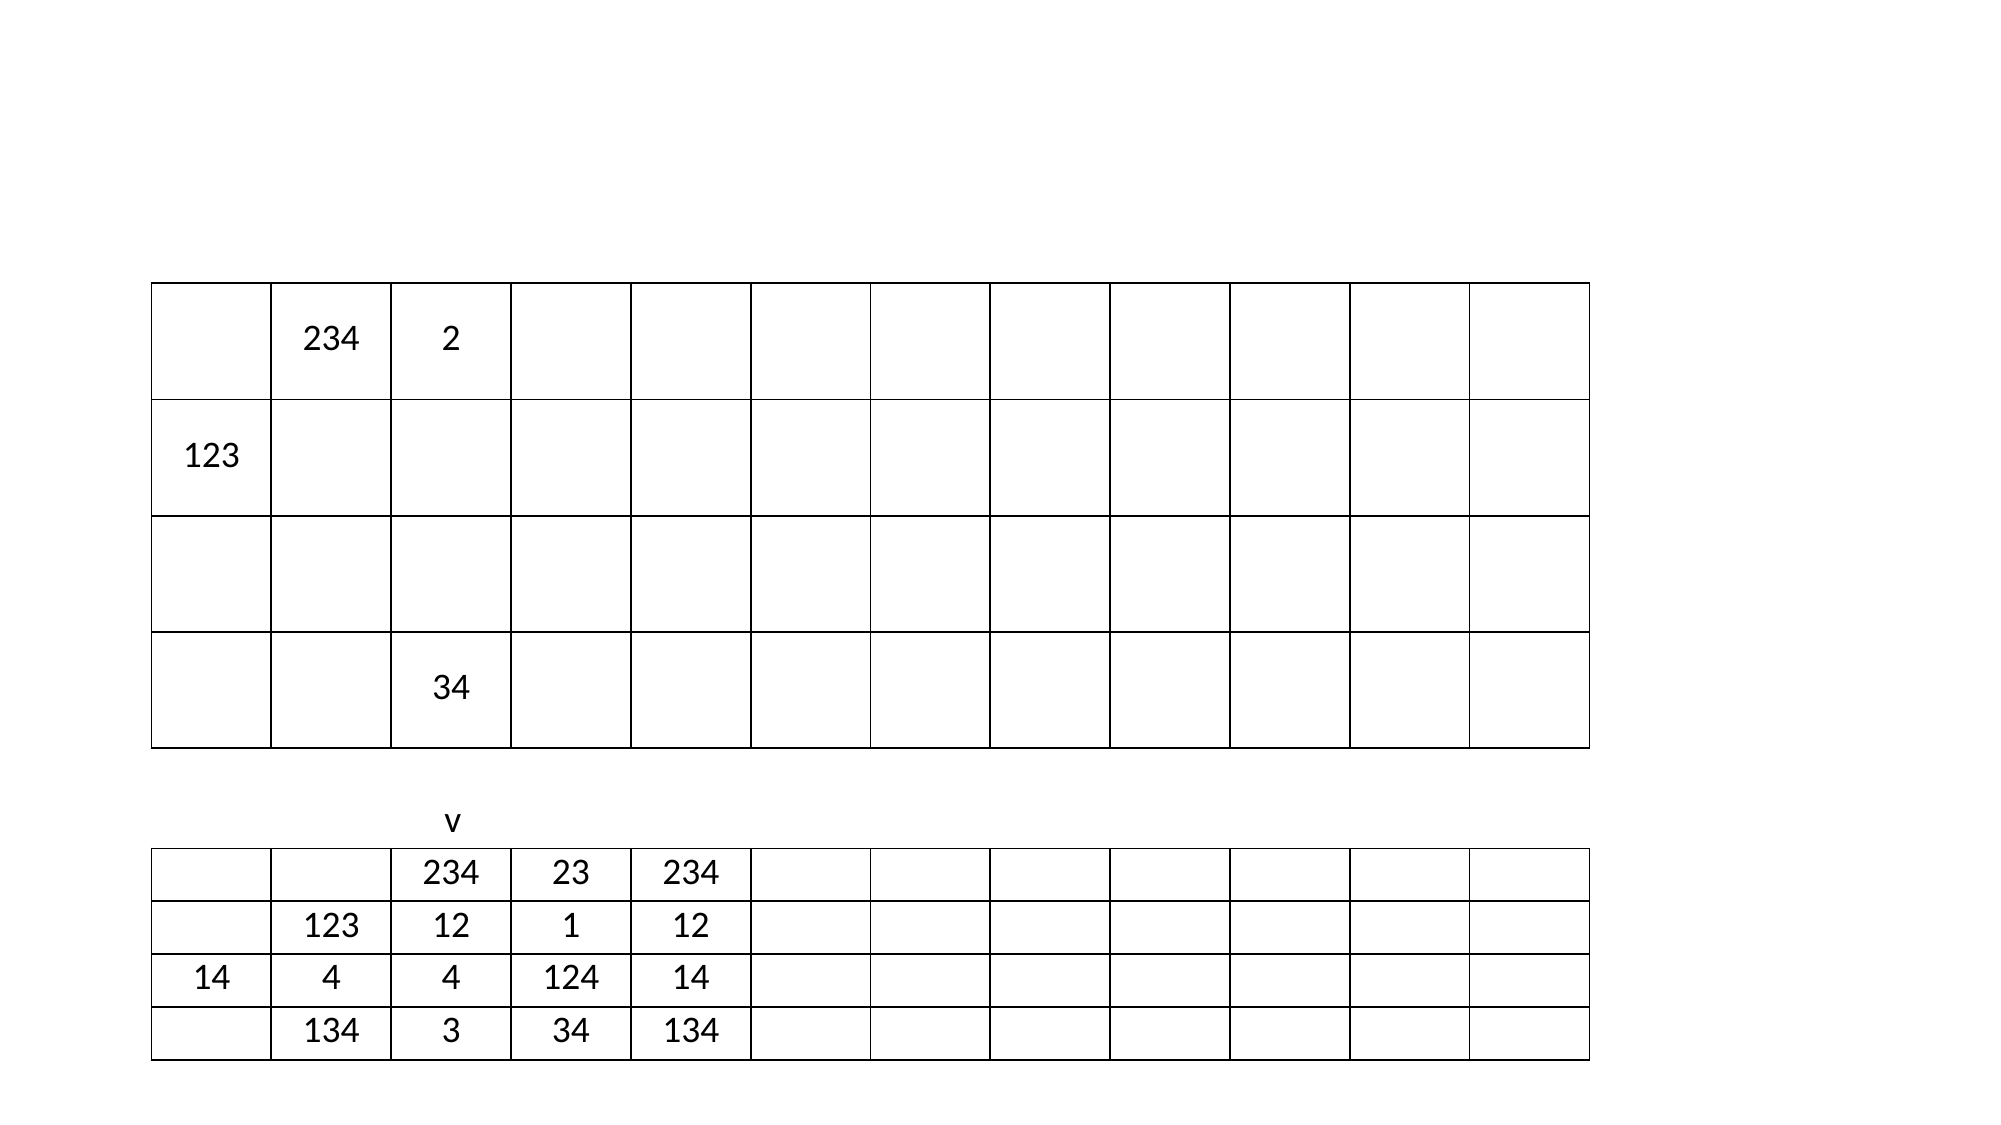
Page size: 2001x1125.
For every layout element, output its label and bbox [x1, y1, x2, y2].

table_header [1351, 284, 1469, 399]
table_header [272, 284, 390, 399]
table_cell [752, 633, 870, 747]
table_header [392, 284, 510, 399]
table_header [632, 284, 750, 399]
table_cell [152, 1008, 270, 1059]
table_header [1231, 849, 1349, 900]
table_header [1470, 284, 1589, 399]
table_cell [752, 517, 870, 631]
table_cell [871, 633, 989, 747]
table_cell [392, 633, 510, 747]
table_cell [1231, 633, 1349, 747]
table_cell [1470, 400, 1589, 515]
table_cell [272, 633, 390, 747]
table_cell [632, 517, 750, 631]
table_cell [871, 902, 989, 953]
table_cell [752, 902, 870, 953]
table_cell [512, 517, 630, 631]
table_cell [272, 1008, 390, 1059]
table_header [752, 849, 870, 900]
table_cell [752, 400, 870, 515]
table_cell [392, 1008, 510, 1059]
table_cell [1351, 955, 1469, 1006]
table_cell [632, 633, 750, 747]
table_cell [152, 633, 270, 747]
table_cell [512, 955, 630, 1006]
table_cell [392, 902, 510, 953]
table_header [871, 284, 989, 399]
table_cell [1351, 400, 1469, 515]
table_cell [152, 955, 270, 1006]
table_header [632, 849, 750, 900]
table_cell [1111, 633, 1229, 747]
table_cell [392, 517, 510, 631]
table_cell [1231, 517, 1349, 631]
table_cell [1111, 1008, 1229, 1059]
table_header [512, 849, 630, 900]
table_header [1231, 284, 1349, 399]
table_cell [1351, 517, 1469, 631]
table_cell [1111, 902, 1229, 953]
table_cell [152, 902, 270, 953]
table_cell [152, 400, 270, 515]
table_cell [272, 955, 390, 1006]
table_cell [991, 400, 1109, 515]
table_header [272, 849, 390, 900]
table_cell [152, 517, 270, 631]
table_header [152, 284, 270, 399]
table_cell [512, 633, 630, 747]
table_cell [1351, 1008, 1469, 1059]
table_cell [632, 902, 750, 953]
table_cell [632, 955, 750, 1006]
table_cell [1470, 955, 1589, 1006]
table_cell [632, 1008, 750, 1059]
table_header [1351, 849, 1469, 900]
table_cell [991, 517, 1109, 631]
table_cell [1111, 517, 1229, 631]
table_cell [512, 1008, 630, 1059]
table_header [392, 849, 510, 900]
table_cell [1111, 955, 1229, 1006]
table_header [991, 284, 1109, 399]
table_cell [991, 1008, 1109, 1059]
table_cell [752, 955, 870, 1006]
table_cell [871, 1008, 989, 1059]
table_cell [991, 902, 1109, 953]
table_cell [991, 633, 1109, 747]
table_cell [871, 955, 989, 1006]
table_cell [1111, 400, 1229, 515]
table_cell [1351, 633, 1469, 747]
table_header [152, 849, 270, 900]
table_cell [1470, 517, 1589, 631]
table_cell [1470, 633, 1589, 747]
table_cell [1231, 955, 1349, 1006]
table_cell [752, 1008, 870, 1059]
table_cell [1470, 902, 1589, 953]
table_cell [1351, 902, 1469, 953]
table_header [871, 849, 989, 900]
table_cell [632, 400, 750, 515]
table_cell [871, 400, 989, 515]
table_cell [1231, 400, 1349, 515]
table_cell [272, 517, 390, 631]
table_cell [512, 902, 630, 953]
table_cell [1470, 1008, 1589, 1059]
table_header [752, 284, 870, 399]
table_header [1111, 284, 1229, 399]
table_header [1470, 849, 1589, 900]
text_box [429, 787, 477, 848]
table_cell [871, 517, 989, 631]
table_header [1111, 849, 1229, 900]
table_cell [392, 955, 510, 1006]
table_header [512, 284, 630, 399]
table_cell [272, 400, 390, 515]
table_header [991, 849, 1109, 900]
table_cell [512, 400, 630, 515]
table_cell [272, 902, 390, 953]
table_cell [1231, 1008, 1349, 1059]
table_cell [991, 955, 1109, 1006]
table_cell [392, 400, 510, 515]
table_cell [1231, 902, 1349, 953]
